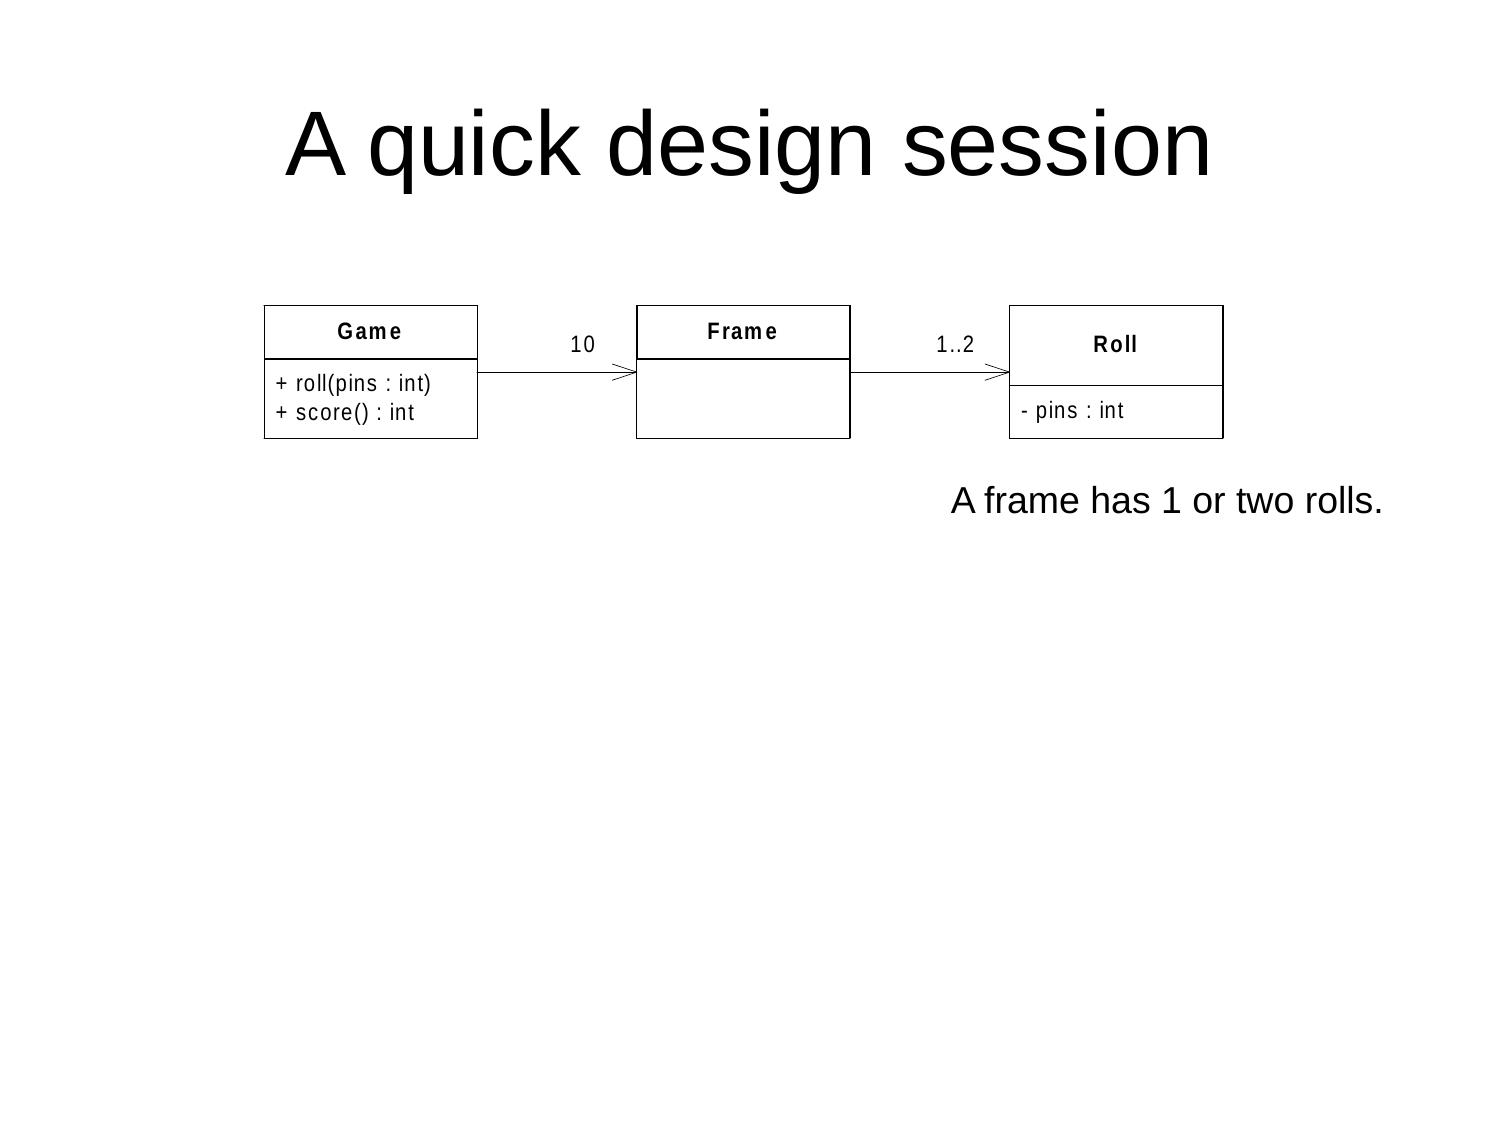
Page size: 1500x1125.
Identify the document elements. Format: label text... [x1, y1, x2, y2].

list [262, 199, 1226, 720]
title A quick design session [75, 45, 1425, 233]
text_box A frame has 1 or two rolls. [1229, 468, 1400, 529]
